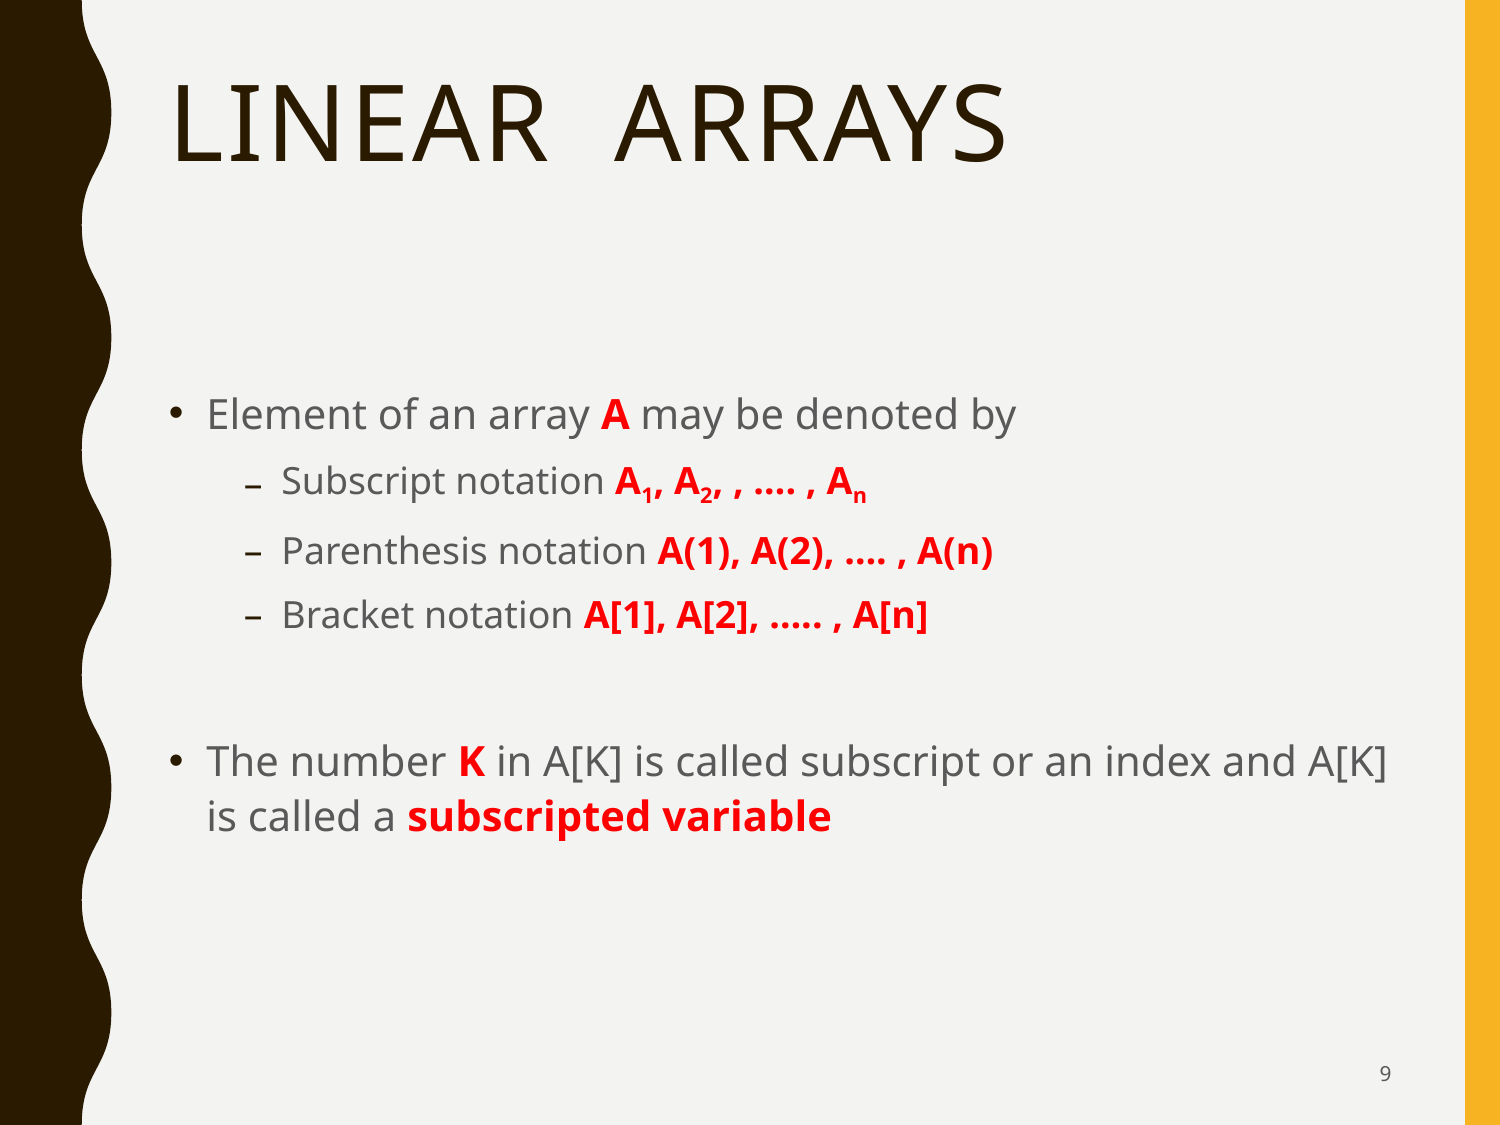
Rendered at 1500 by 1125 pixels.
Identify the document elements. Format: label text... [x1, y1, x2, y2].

list Element of an array A may be denoted by Subscript notation A1, A2, , …. , An Parenthesis notation A(1), A(2), …. , A(n) Bracket notation A[1], A[2], ….. , A[n] The number K in A[K] is called subscript or an index and A[K] is called a subscripted variable [154, 375, 1407, 965]
title Linear Arrays [154, 62, 1407, 308]
slide_number 9 [1059, 1045, 1407, 1103]
